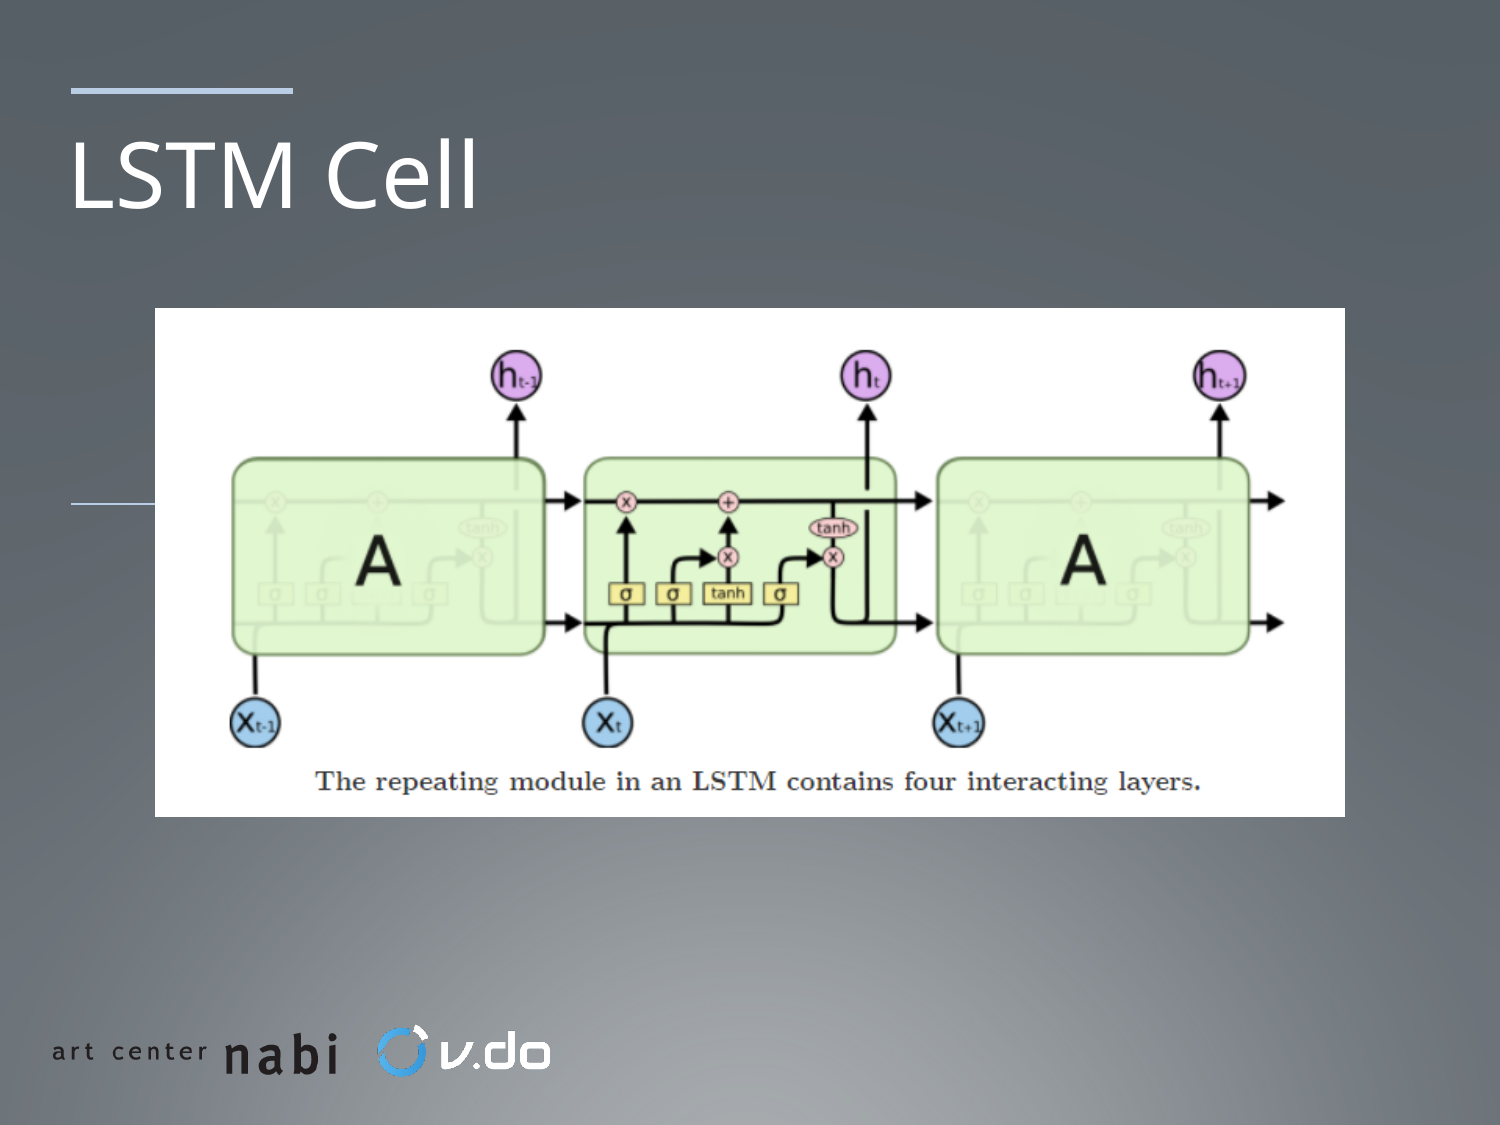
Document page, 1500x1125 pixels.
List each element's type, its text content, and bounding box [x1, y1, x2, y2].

text_box LSTM Cell [53, 109, 716, 236]
picture [0, 0, 1500, 1125]
